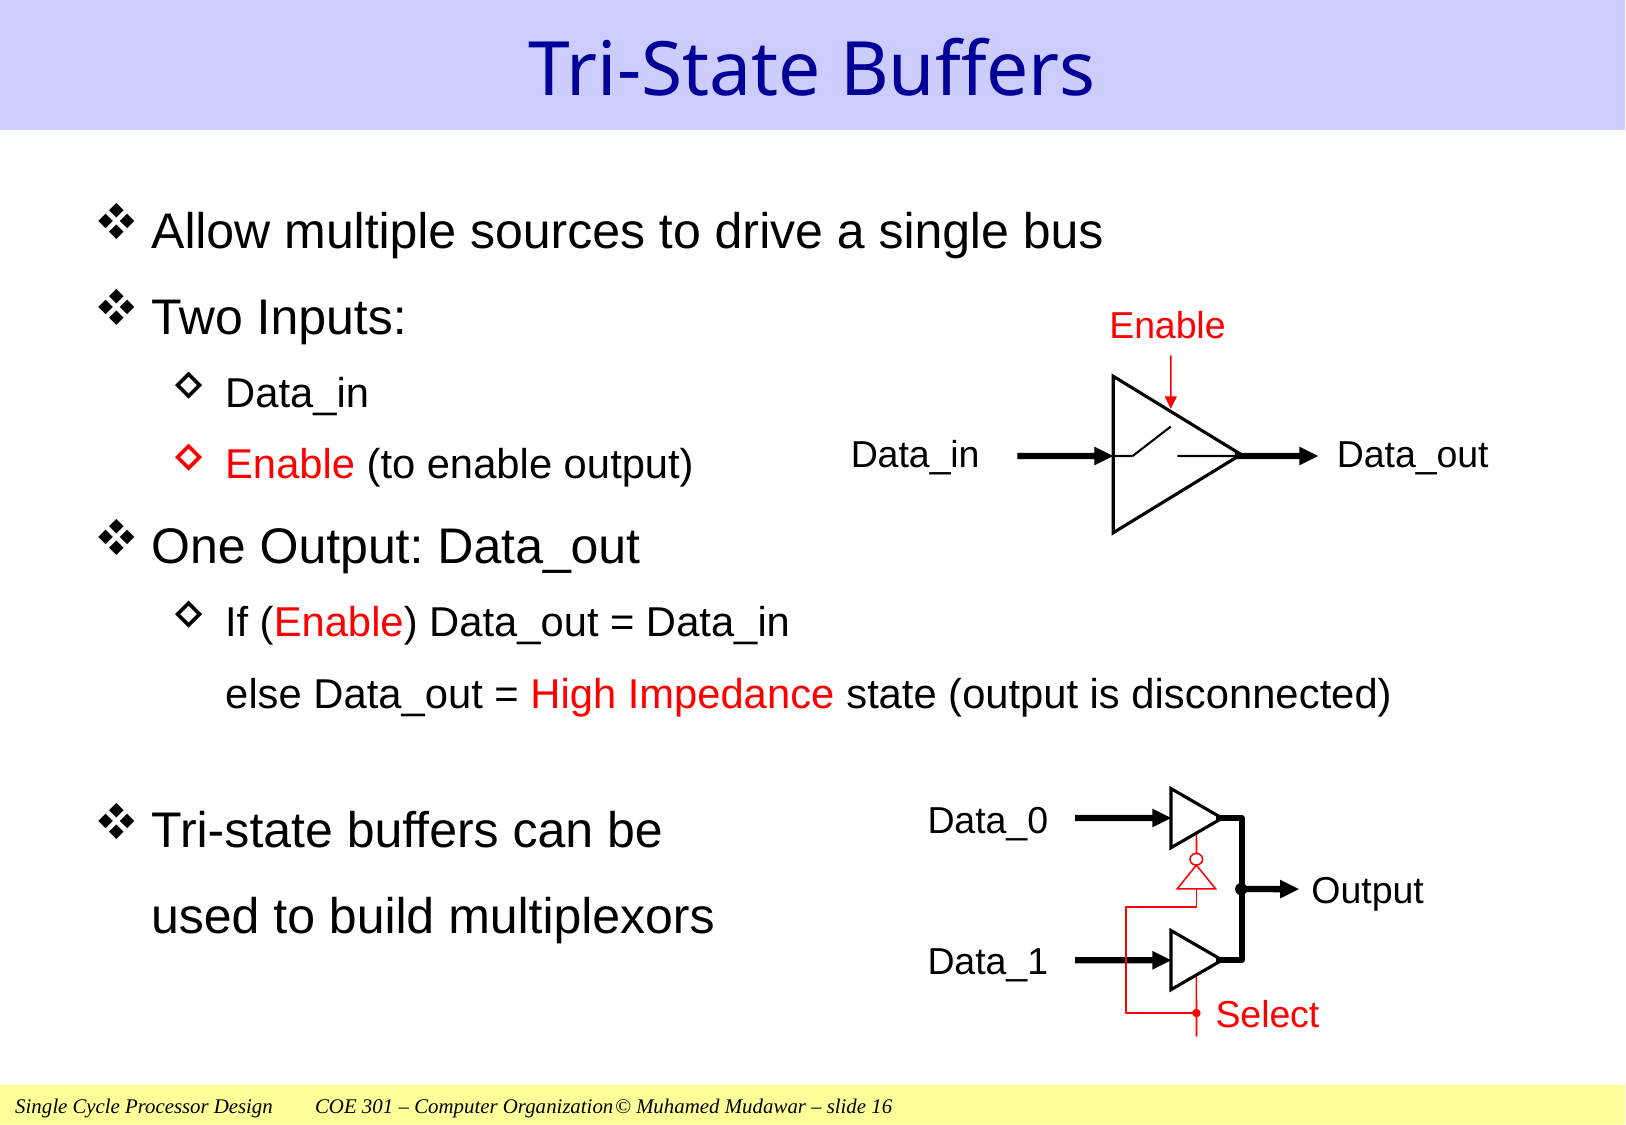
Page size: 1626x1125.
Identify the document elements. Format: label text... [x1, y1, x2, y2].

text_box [850, 296, 1511, 534]
list Allow multiple sources to drive a single bus Two Inputs: Data_in Enable (to enable output) One Output: Data_out If (Enable) Data_out = Data_in else Data_out = High Impedance state (output is disconnected) Tri-state buffers can be used to build multiplexors [79, 184, 1542, 1029]
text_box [927, 788, 1459, 1043]
title Tri-State Buffers [0, 0, 1625, 130]
